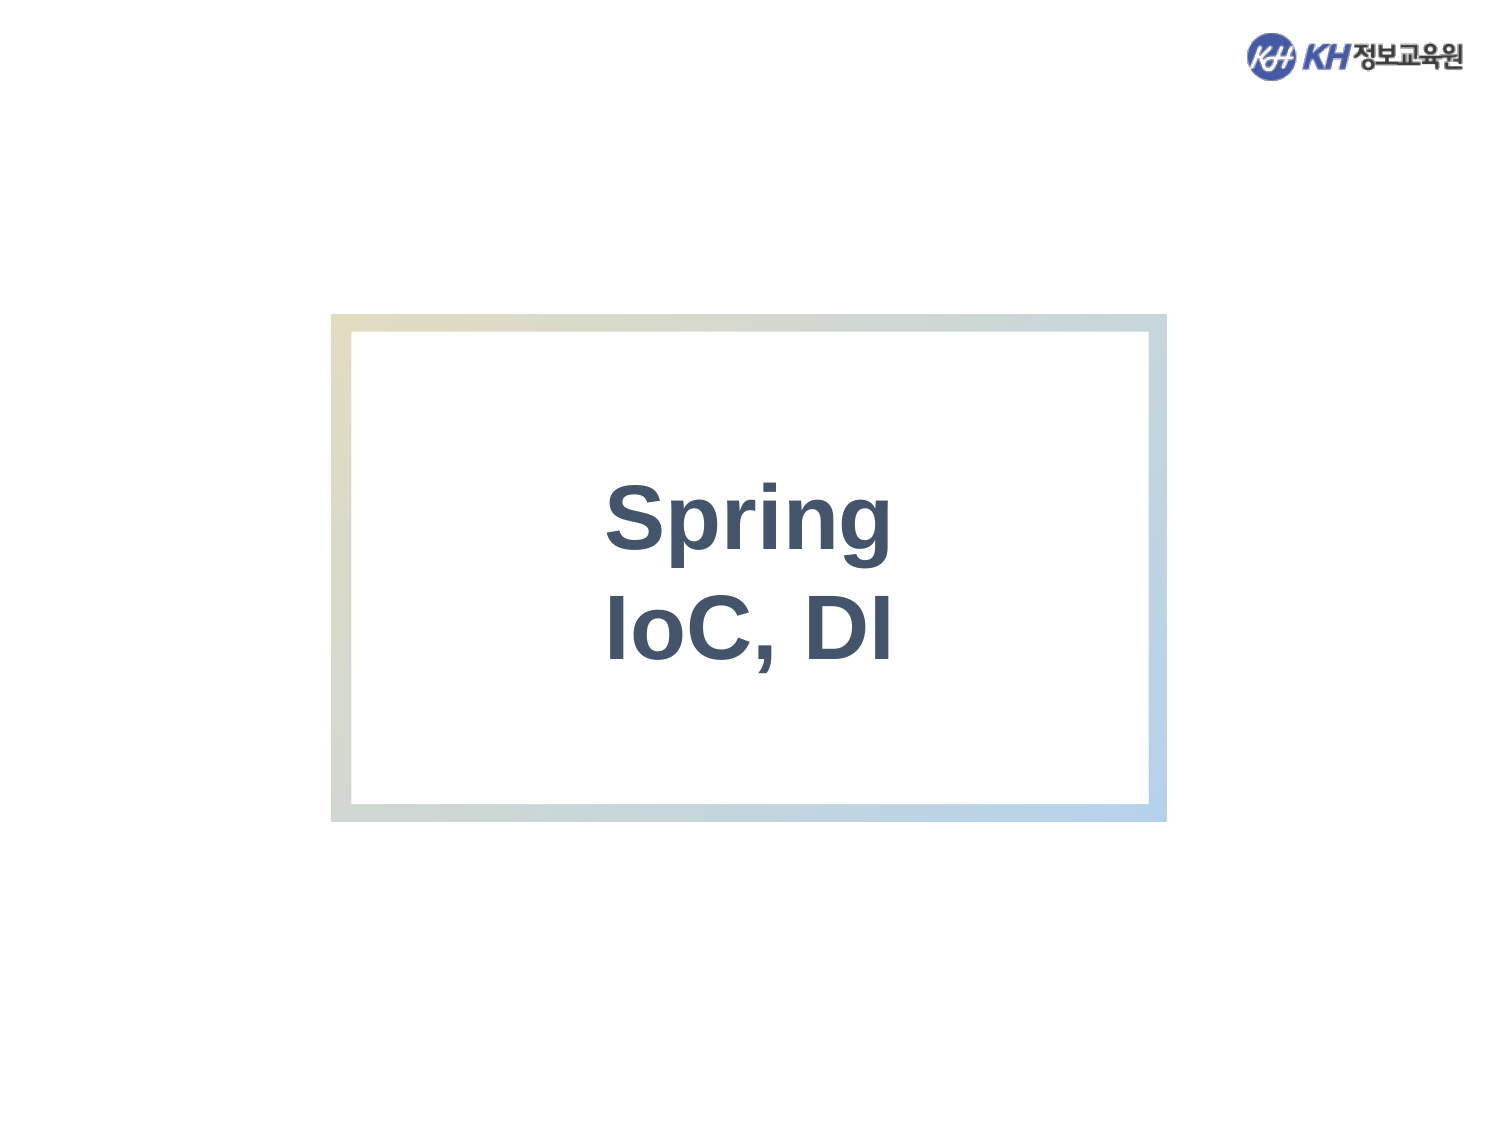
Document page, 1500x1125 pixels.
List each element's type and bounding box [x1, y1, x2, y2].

picture [1231, 25, 1479, 89]
text_box [331, 314, 1167, 822]
